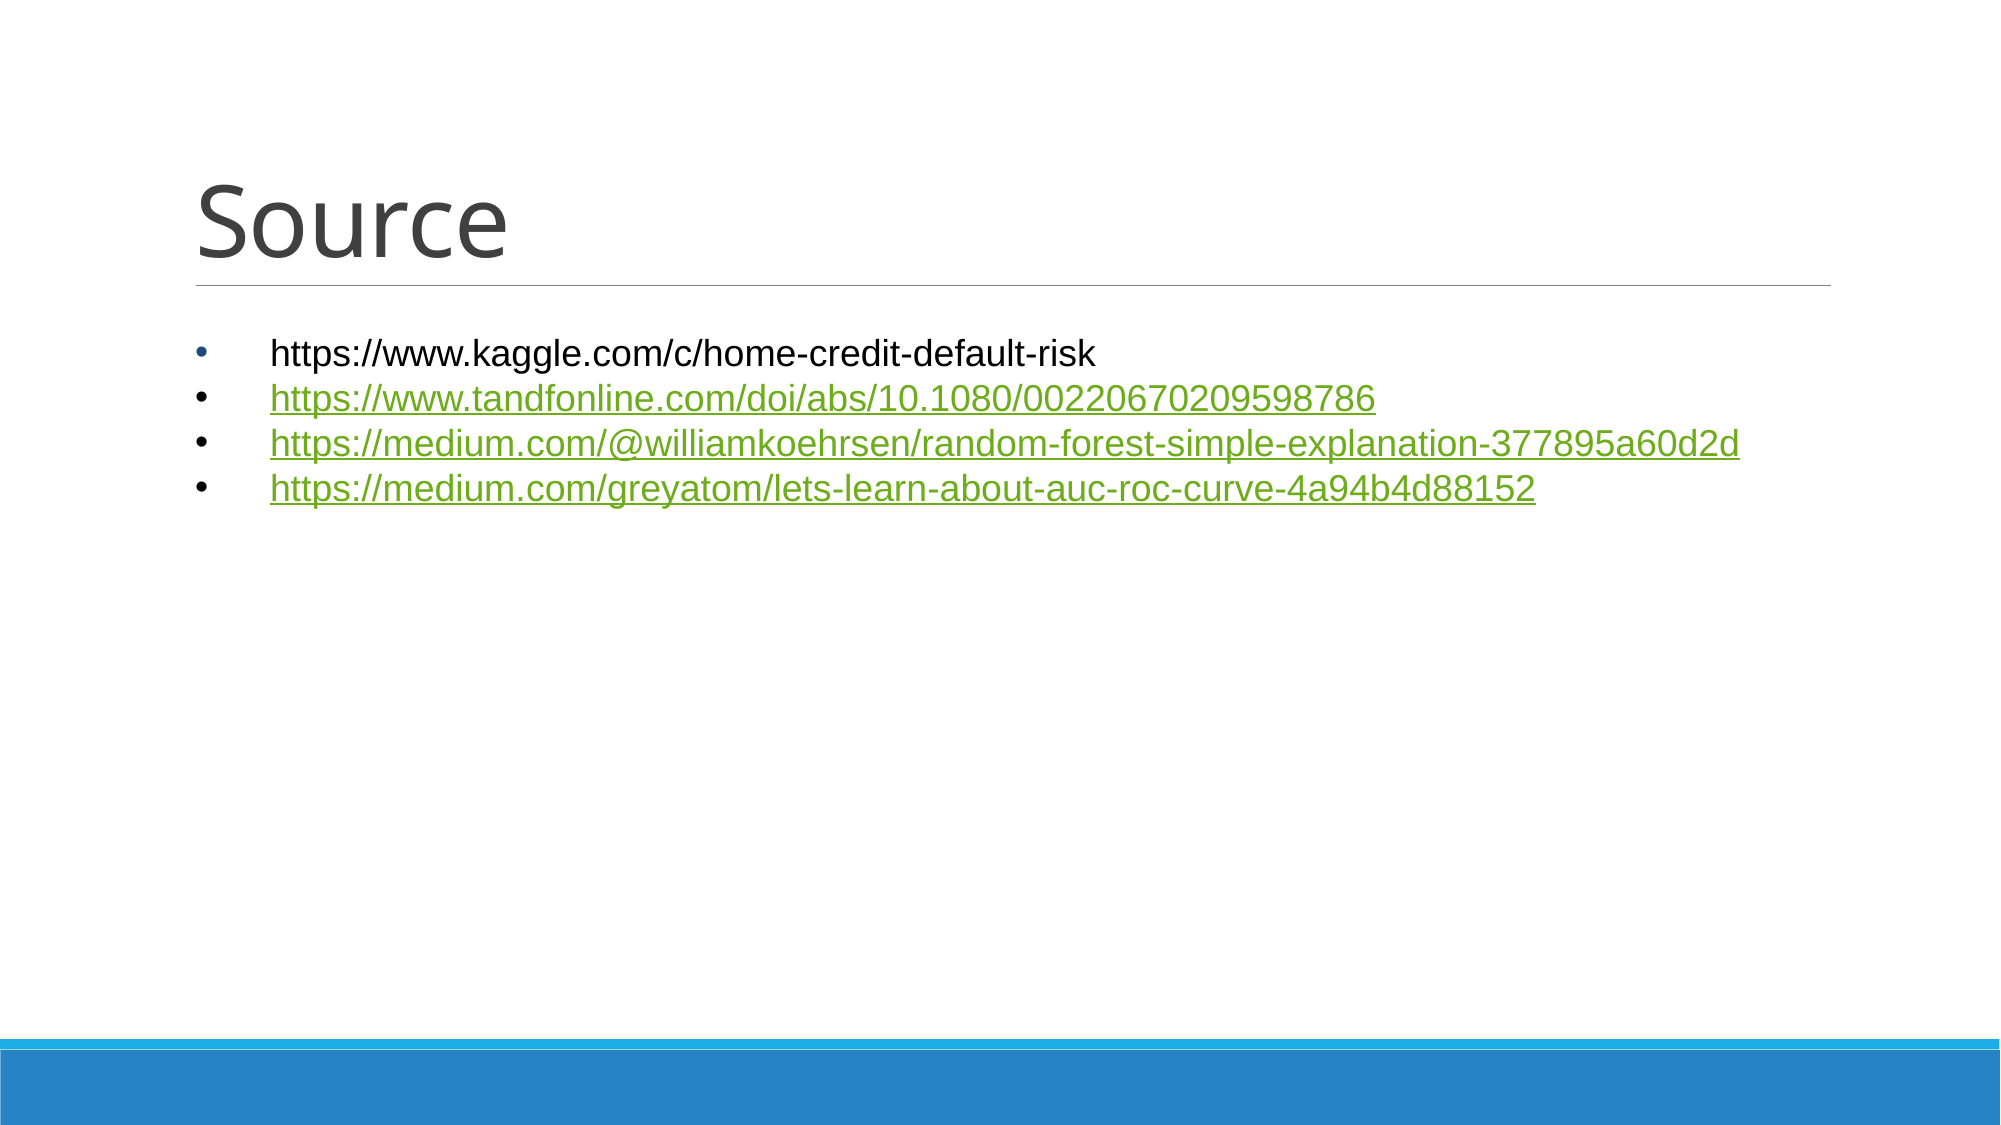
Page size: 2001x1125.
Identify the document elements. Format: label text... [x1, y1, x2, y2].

list https://www.kaggle.com/c/home-credit-default-risk https://www.tandfonline.com/doi/abs/10.1080/00220670209598786 https://medium.com/@williamkoehrsen/random-forest-simple-explanation-377895a60d2d https://medium.com/greyatom/lets-learn-about-auc-roc-curve-4a94b4d88152 [180, 114, 1774, 768]
title Source [180, 47, 1830, 285]
